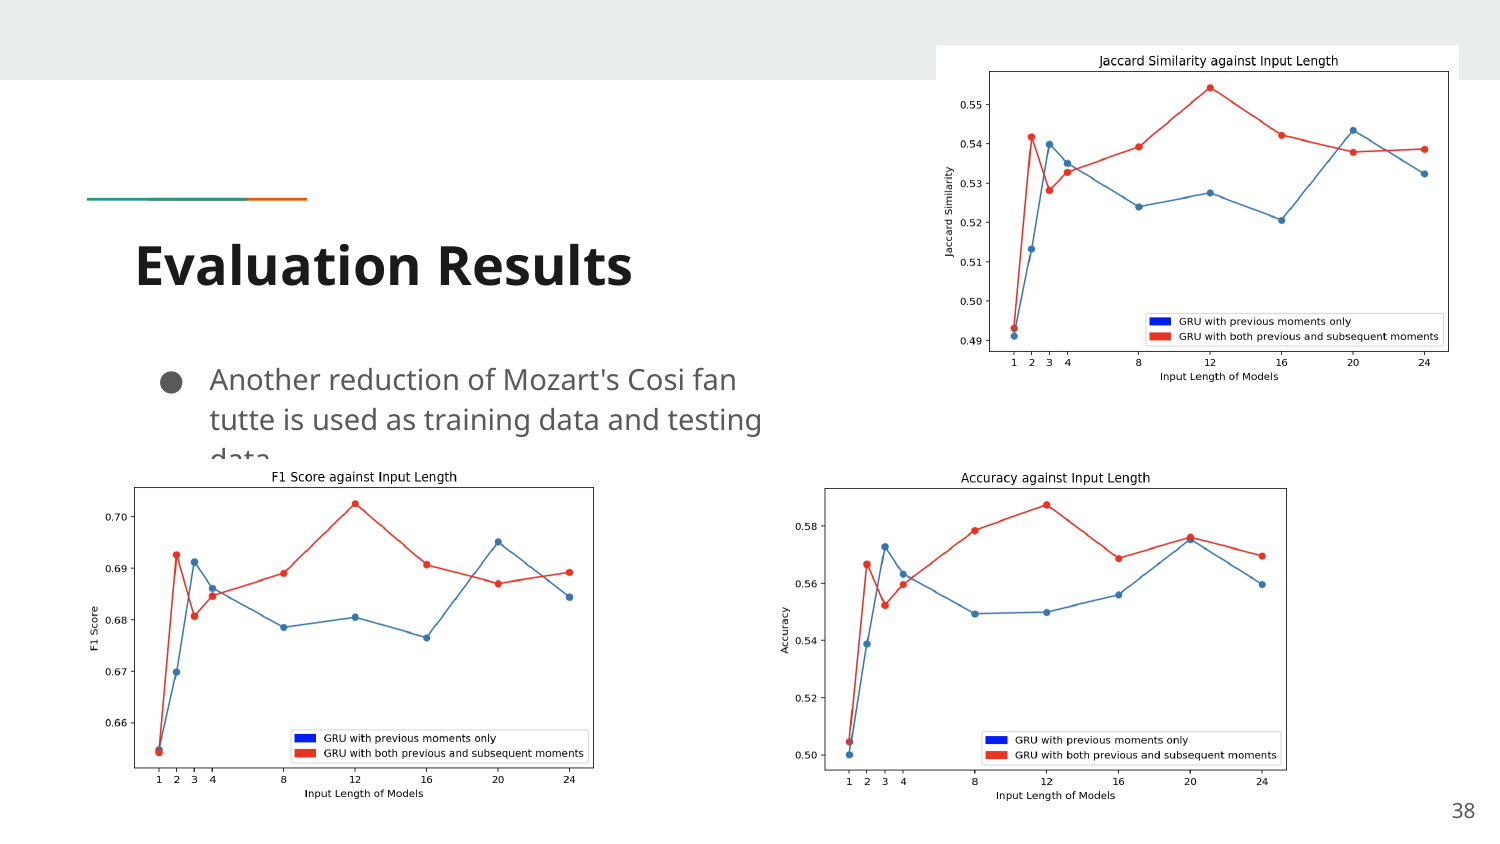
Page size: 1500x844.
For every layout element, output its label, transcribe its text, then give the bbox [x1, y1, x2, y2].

picture [936, 44, 1459, 388]
picture [82, 459, 605, 806]
title Evaluation Results [119, 216, 931, 305]
list Another reduction of Mozart's Cosi fan tutte is used as training data and testing data [119, 341, 825, 712]
slide_number 38 [1400, 779, 1491, 844]
picture [775, 463, 1298, 806]
